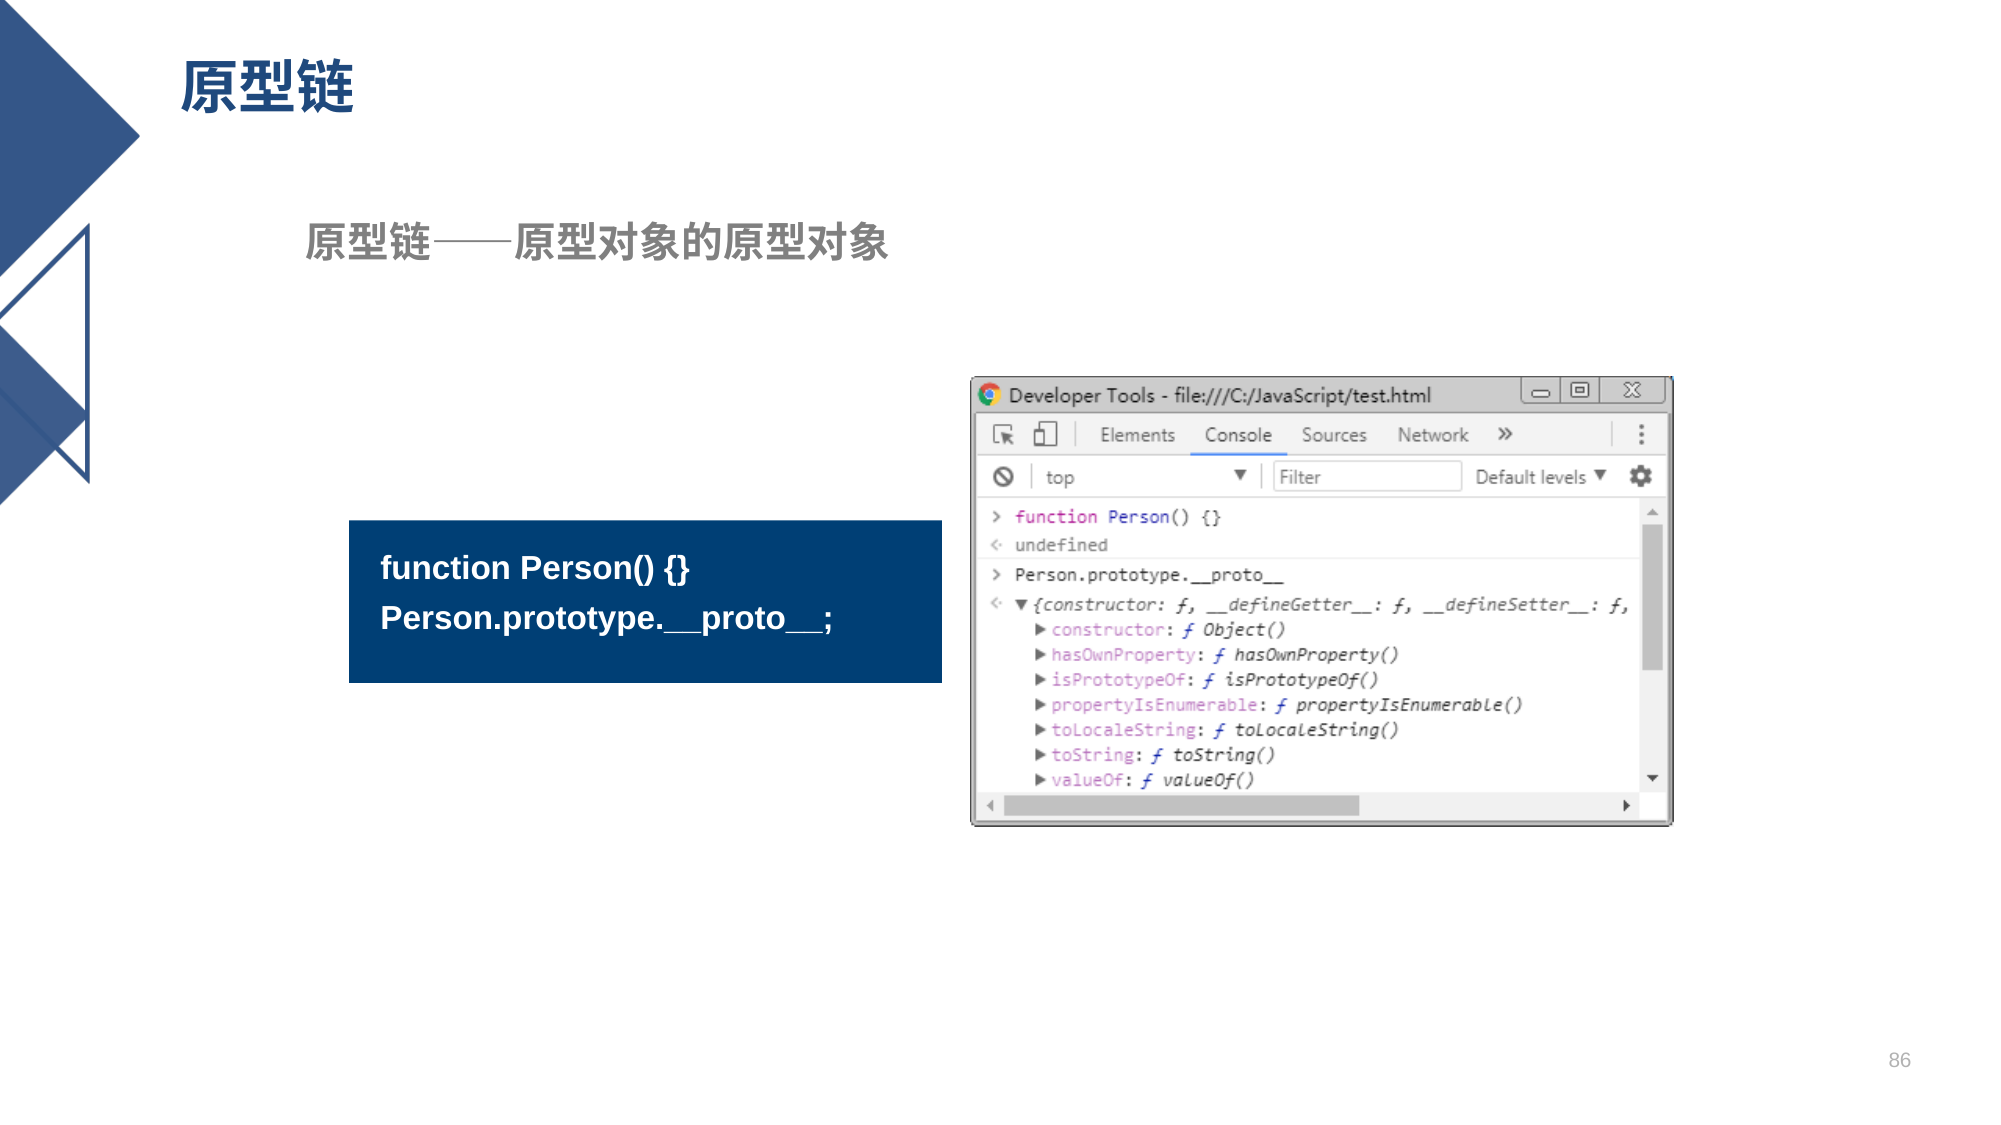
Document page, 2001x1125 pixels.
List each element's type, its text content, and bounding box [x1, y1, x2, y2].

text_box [348, 520, 952, 684]
slide_number 86 [1851, 1029, 1949, 1090]
text_box 原型链——原型对象的原型对象 [291, 208, 1674, 274]
picture [0, 0, 140, 595]
title 原型链 [165, 35, 1914, 136]
picture [970, 376, 1675, 827]
